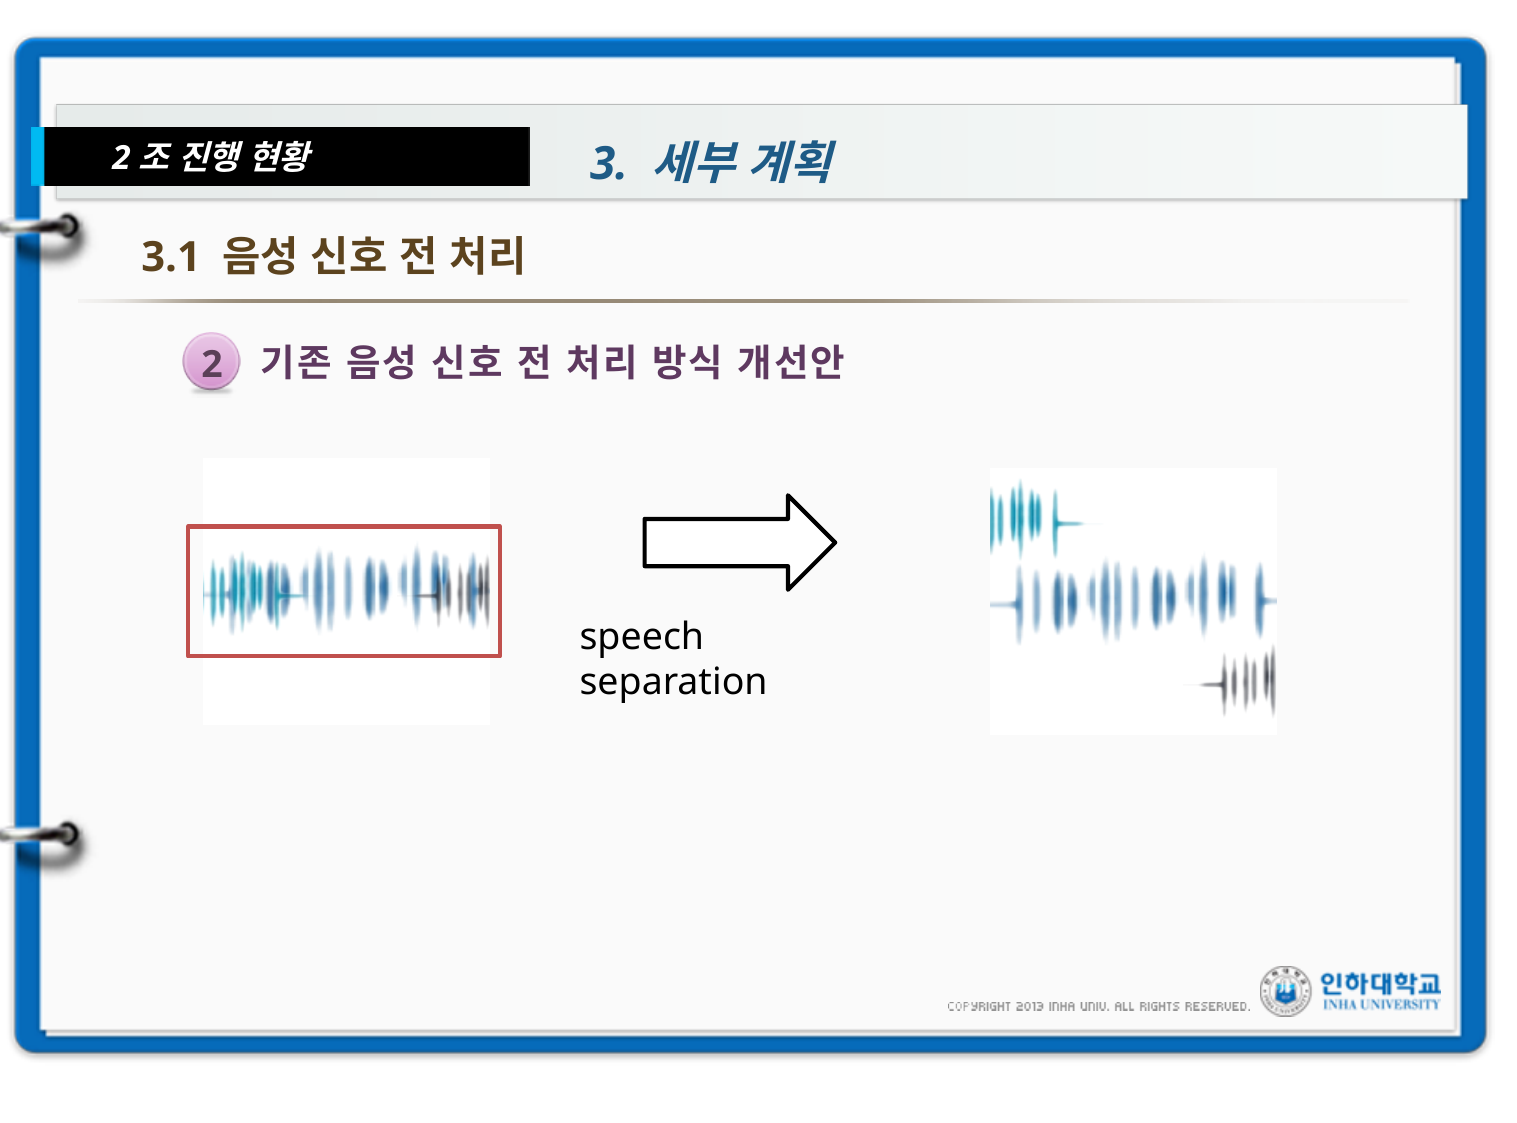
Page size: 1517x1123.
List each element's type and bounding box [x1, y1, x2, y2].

picture [990, 468, 1277, 735]
picture [203, 458, 490, 725]
text_box [0, 29, 1495, 1067]
picture [181, 332, 241, 398]
picture [78, 295, 1410, 307]
picture [51, 103, 1472, 205]
text_box [31, 127, 530, 187]
